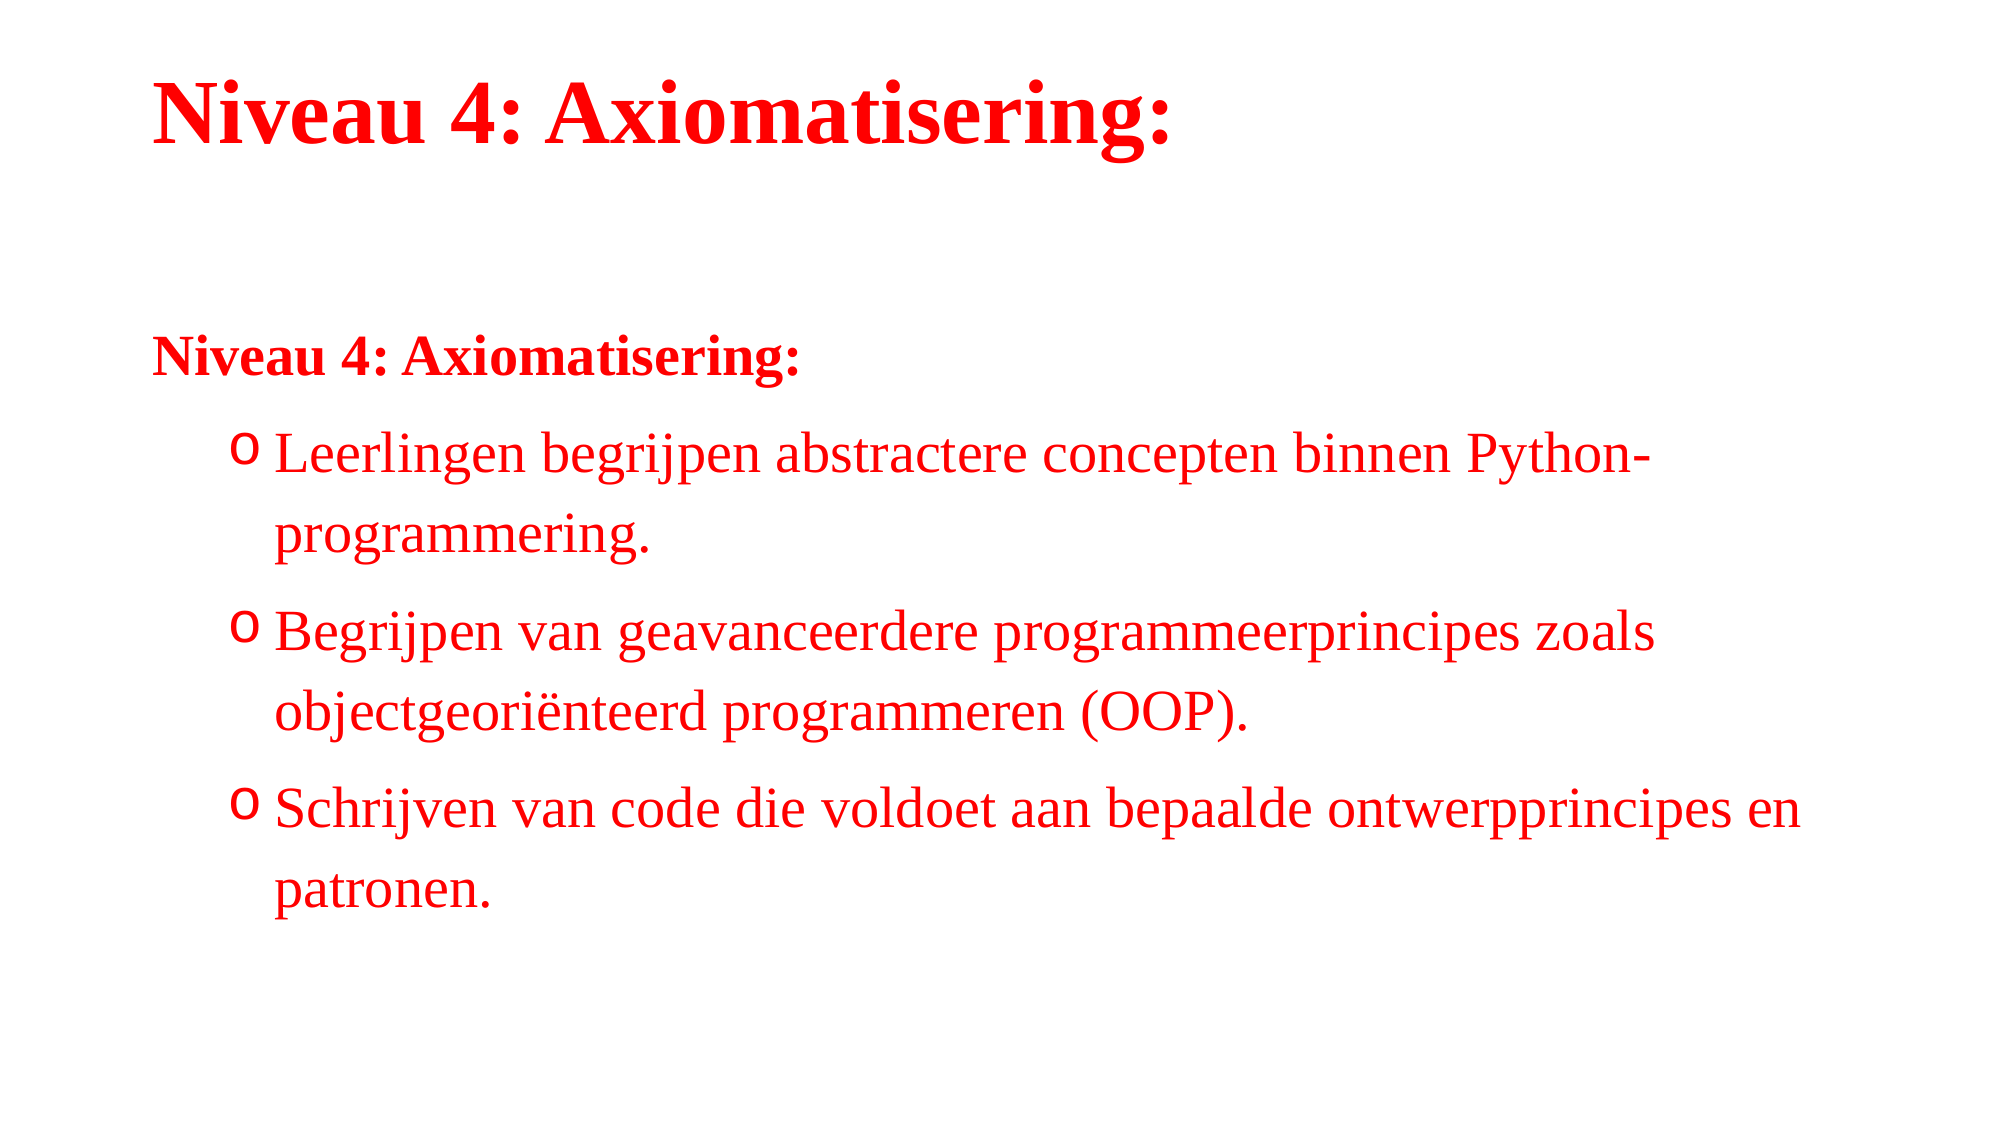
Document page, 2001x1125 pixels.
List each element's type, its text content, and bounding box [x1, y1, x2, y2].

title Niveau 4: Axiomatisering: [137, 59, 1863, 278]
list Niveau 4: Axiomatisering: Leerlingen begrijpen abstractere concepten binnen Python-programmering. Begrijpen van geavanceerdere programmeerprincipes zoals objectgeoriënteerd programmeren (OOP). Schrijven van code die voldoet aan bepaalde ontwerpprincipes en patronen. [137, 299, 1863, 1014]
